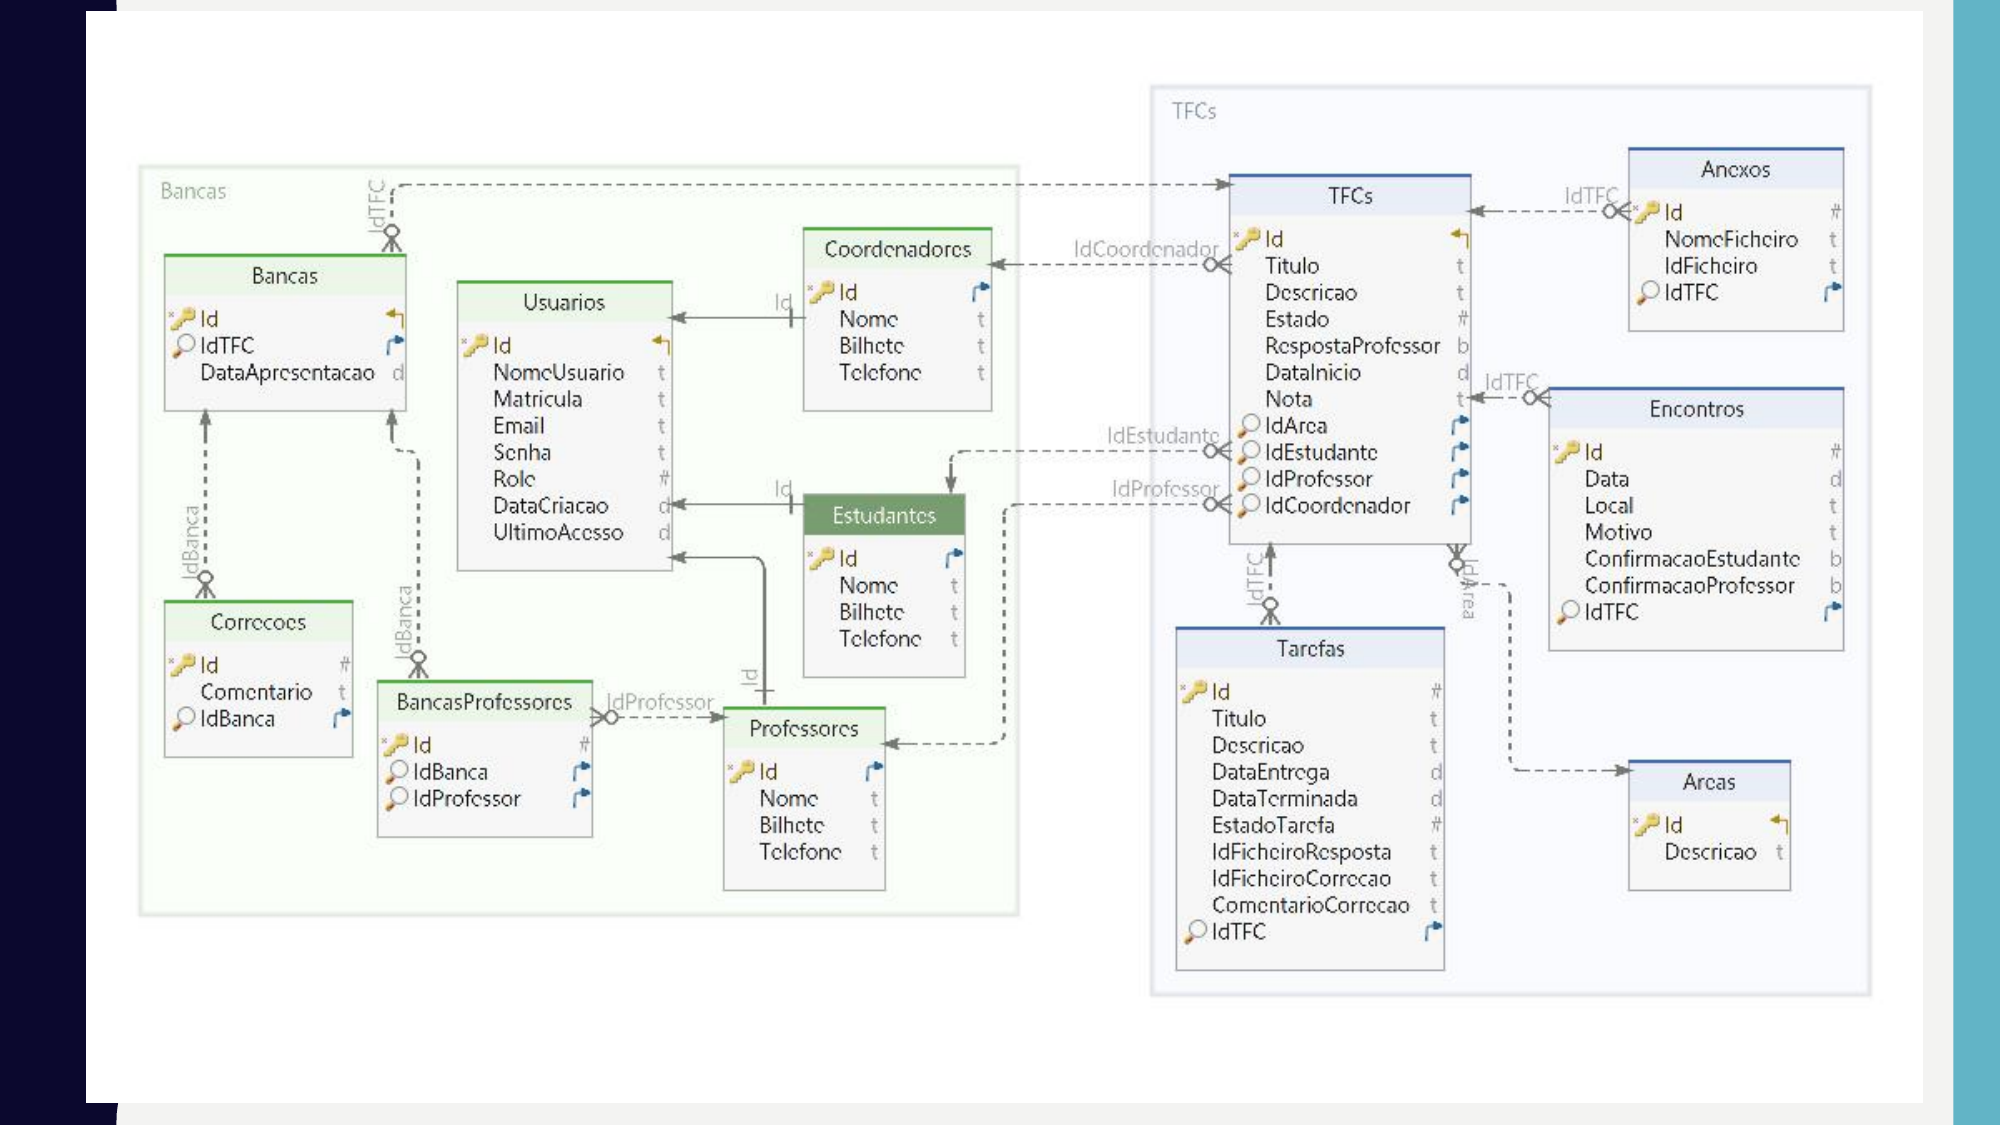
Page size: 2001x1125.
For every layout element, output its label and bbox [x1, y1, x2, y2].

picture [86, 11, 1923, 1104]
